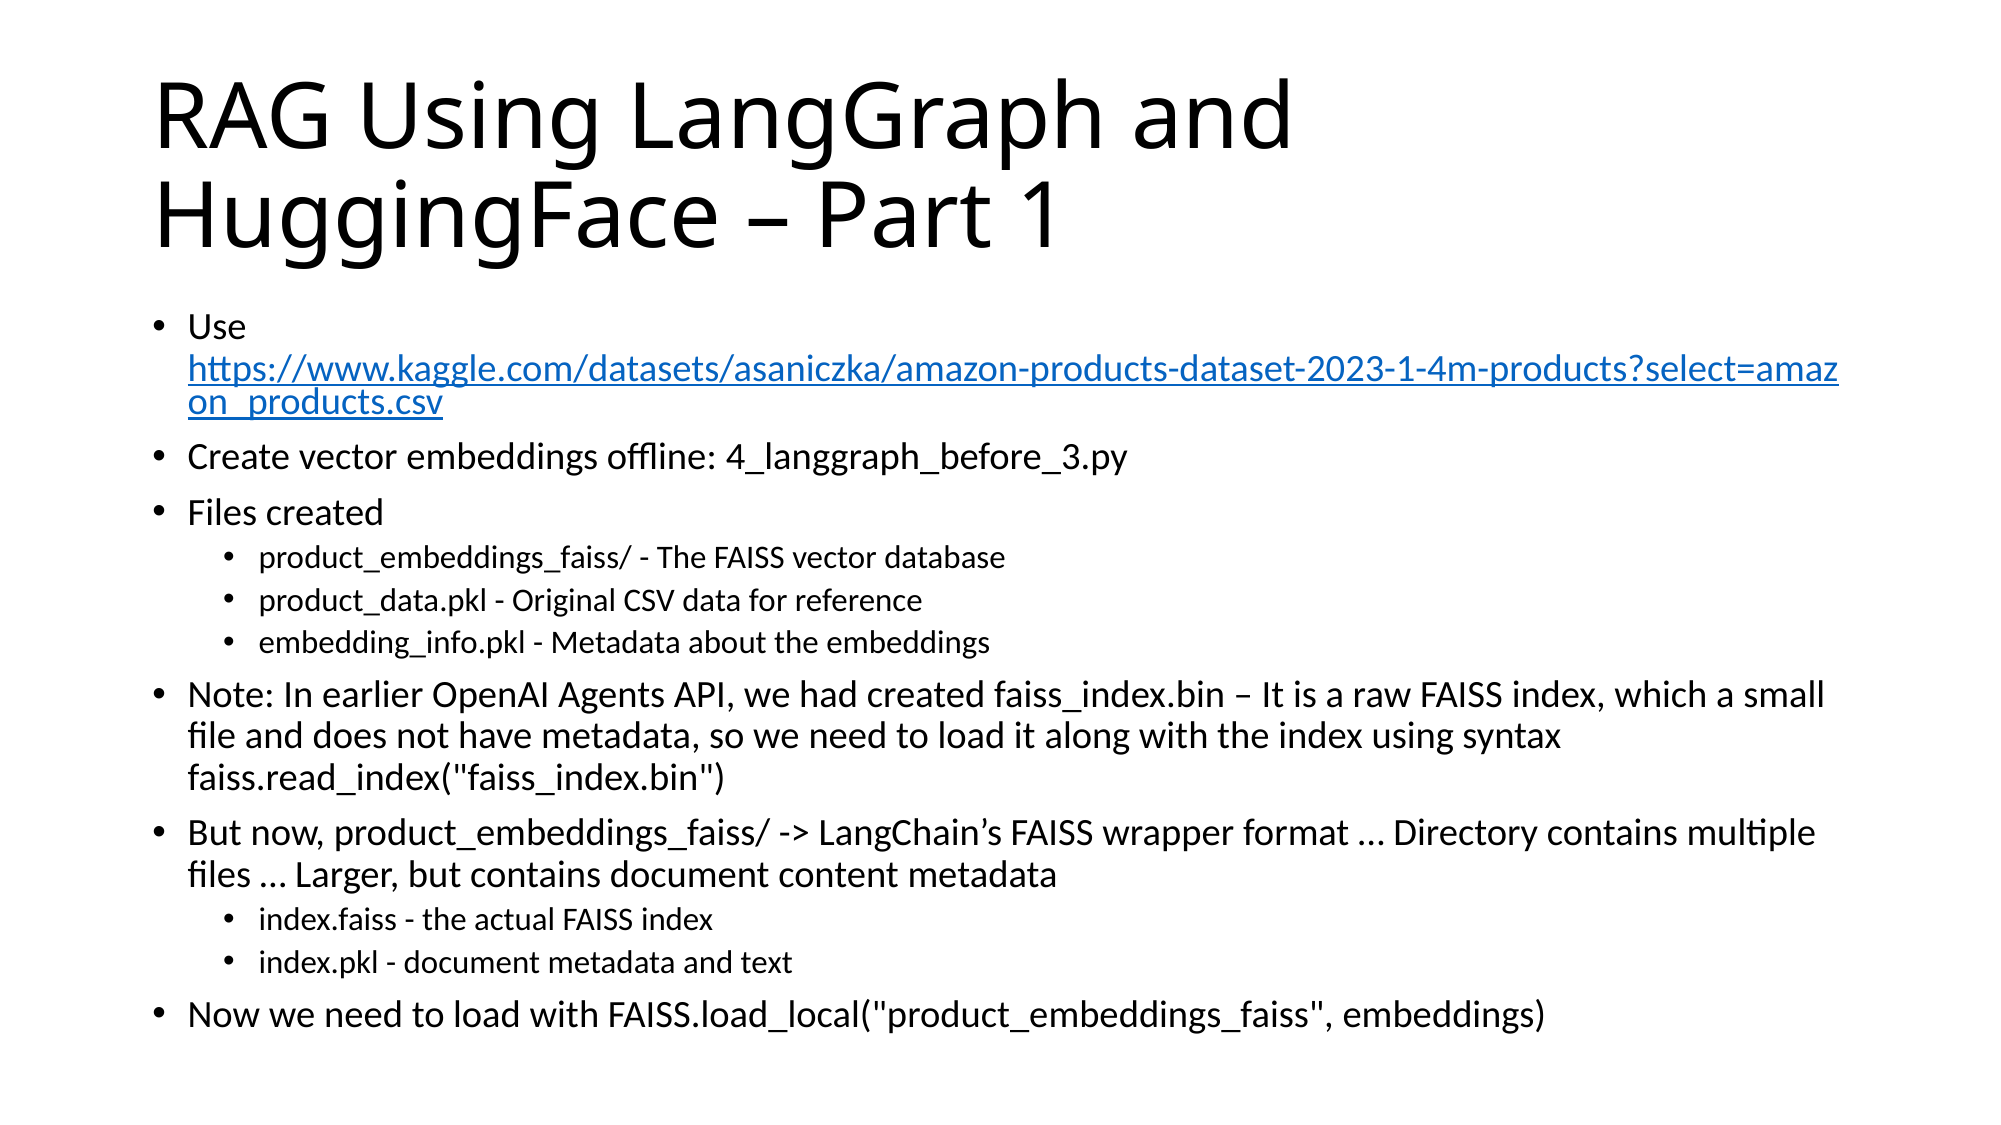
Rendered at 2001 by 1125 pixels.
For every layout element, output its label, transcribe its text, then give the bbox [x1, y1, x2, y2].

list Use https://www.kaggle.com/datasets/asaniczka/amazon-products-dataset-2023-1-4m-products?select=amazon_products.csv Create vector embeddings offline: 4_langgraph_before_3.py Files created product_embeddings_faiss/ - The FAISS vector database product_data.pkl - Original CSV data for reference embedding_info.pkl - Metadata about the embeddings Note: In earlier OpenAI Agents API, we had created faiss_index.bin – It is a raw FAISS index, which a small file and does not have metadata, so we need to load it along with the index using syntax faiss.read_index("faiss_index.bin") But now, product_embeddings_faiss/ -> LangChain’s FAISS wrapper format … Directory contains multiple files … Larger, but contains document content metadata index.faiss - the actual FAISS index index.pkl - document metadata and text Now we need to load with FAISS.load_local("product_embeddings_faiss", embeddings) [137, 299, 1863, 1014]
title RAG Using LangGraph and HuggingFace – Part 1 [137, 59, 1863, 278]
